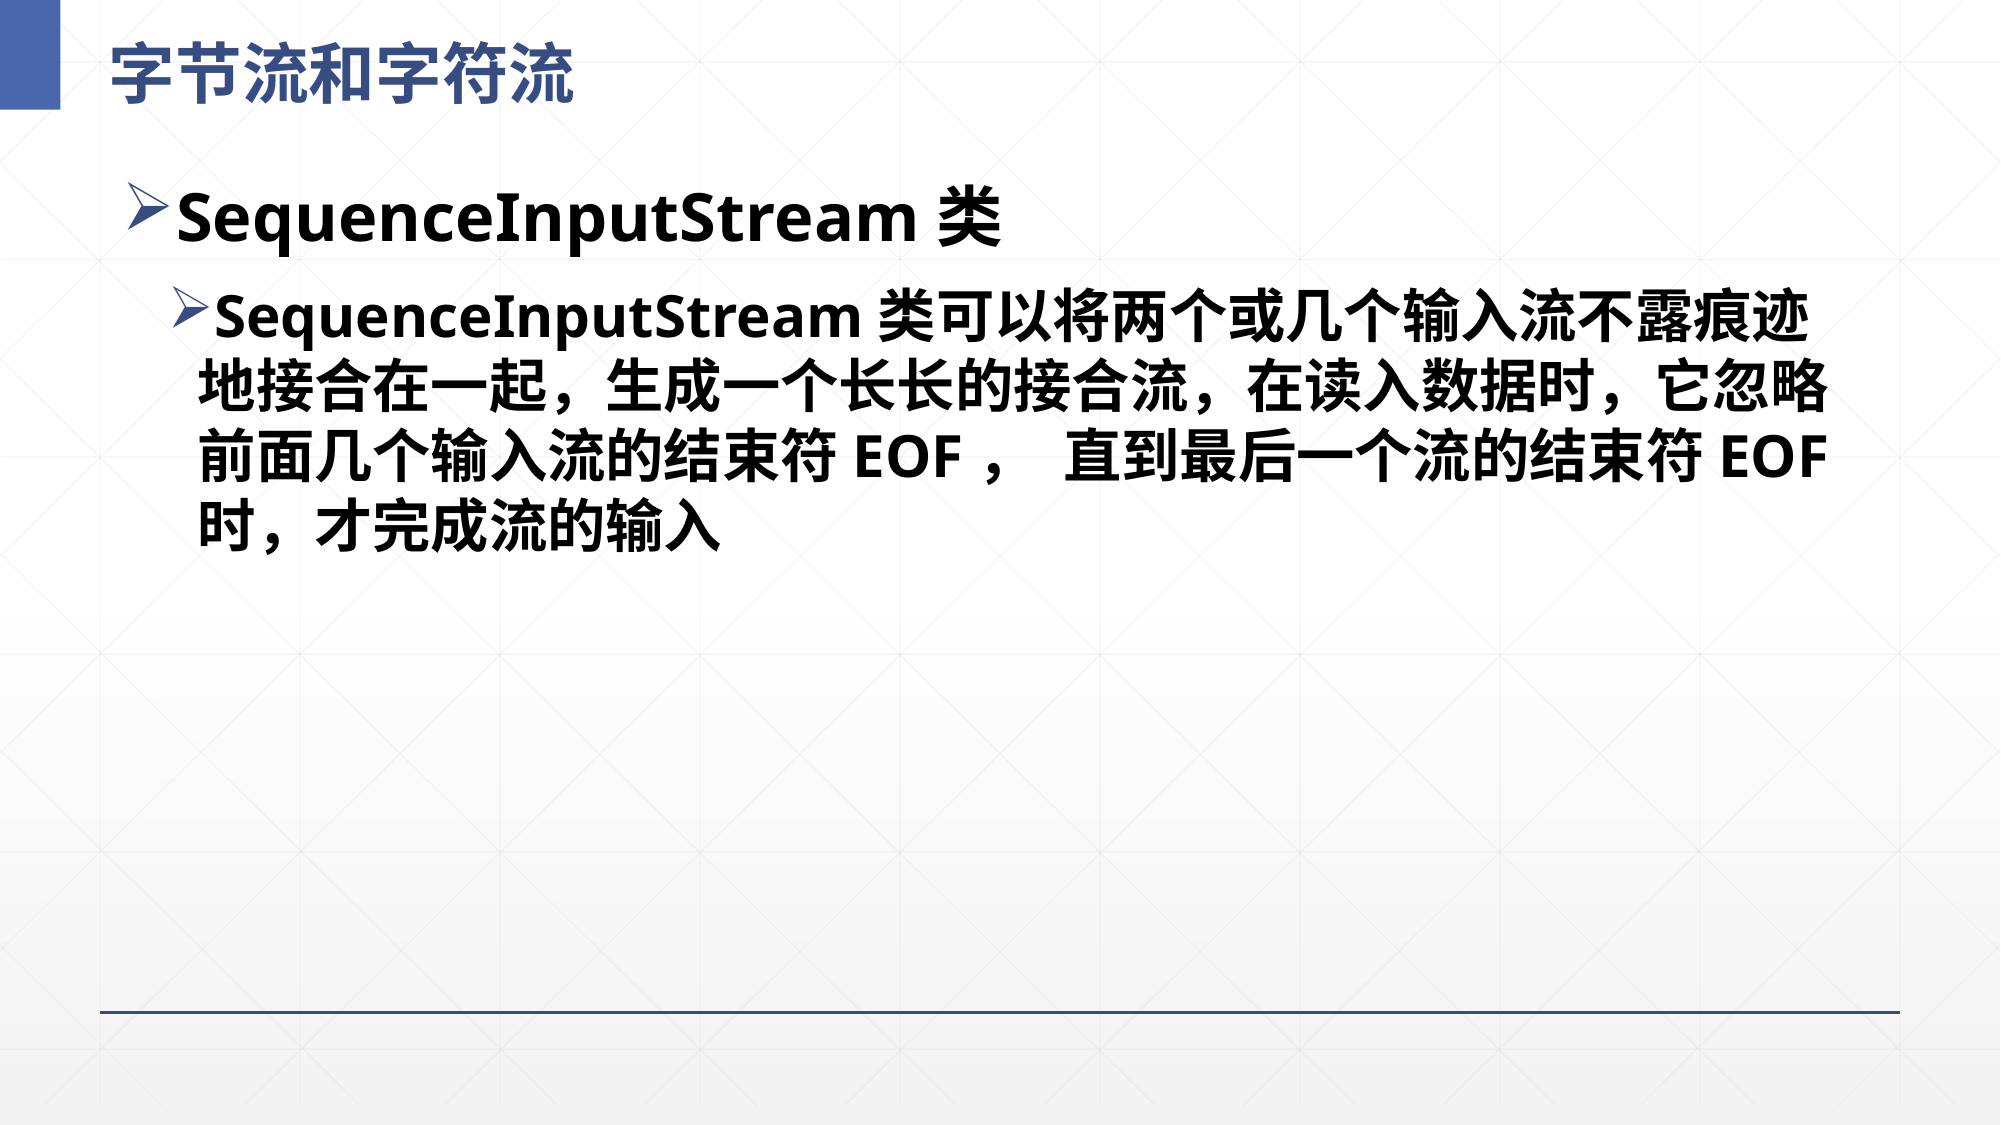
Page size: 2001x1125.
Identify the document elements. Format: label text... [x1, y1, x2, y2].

list SequenceInputStream类 SequenceInputStream类可以将两个或几个输入流不露痕迹地接合在一起，生成一个长长的接合流，在读入数据时，它忽略前面几个输入流的结束符EOF，直到最后一个流的结束符EOF时，才完成流的输入 [108, 167, 1870, 996]
text_box [325, 337, 1688, 1025]
title 字节流和字符流 [93, 0, 948, 110]
